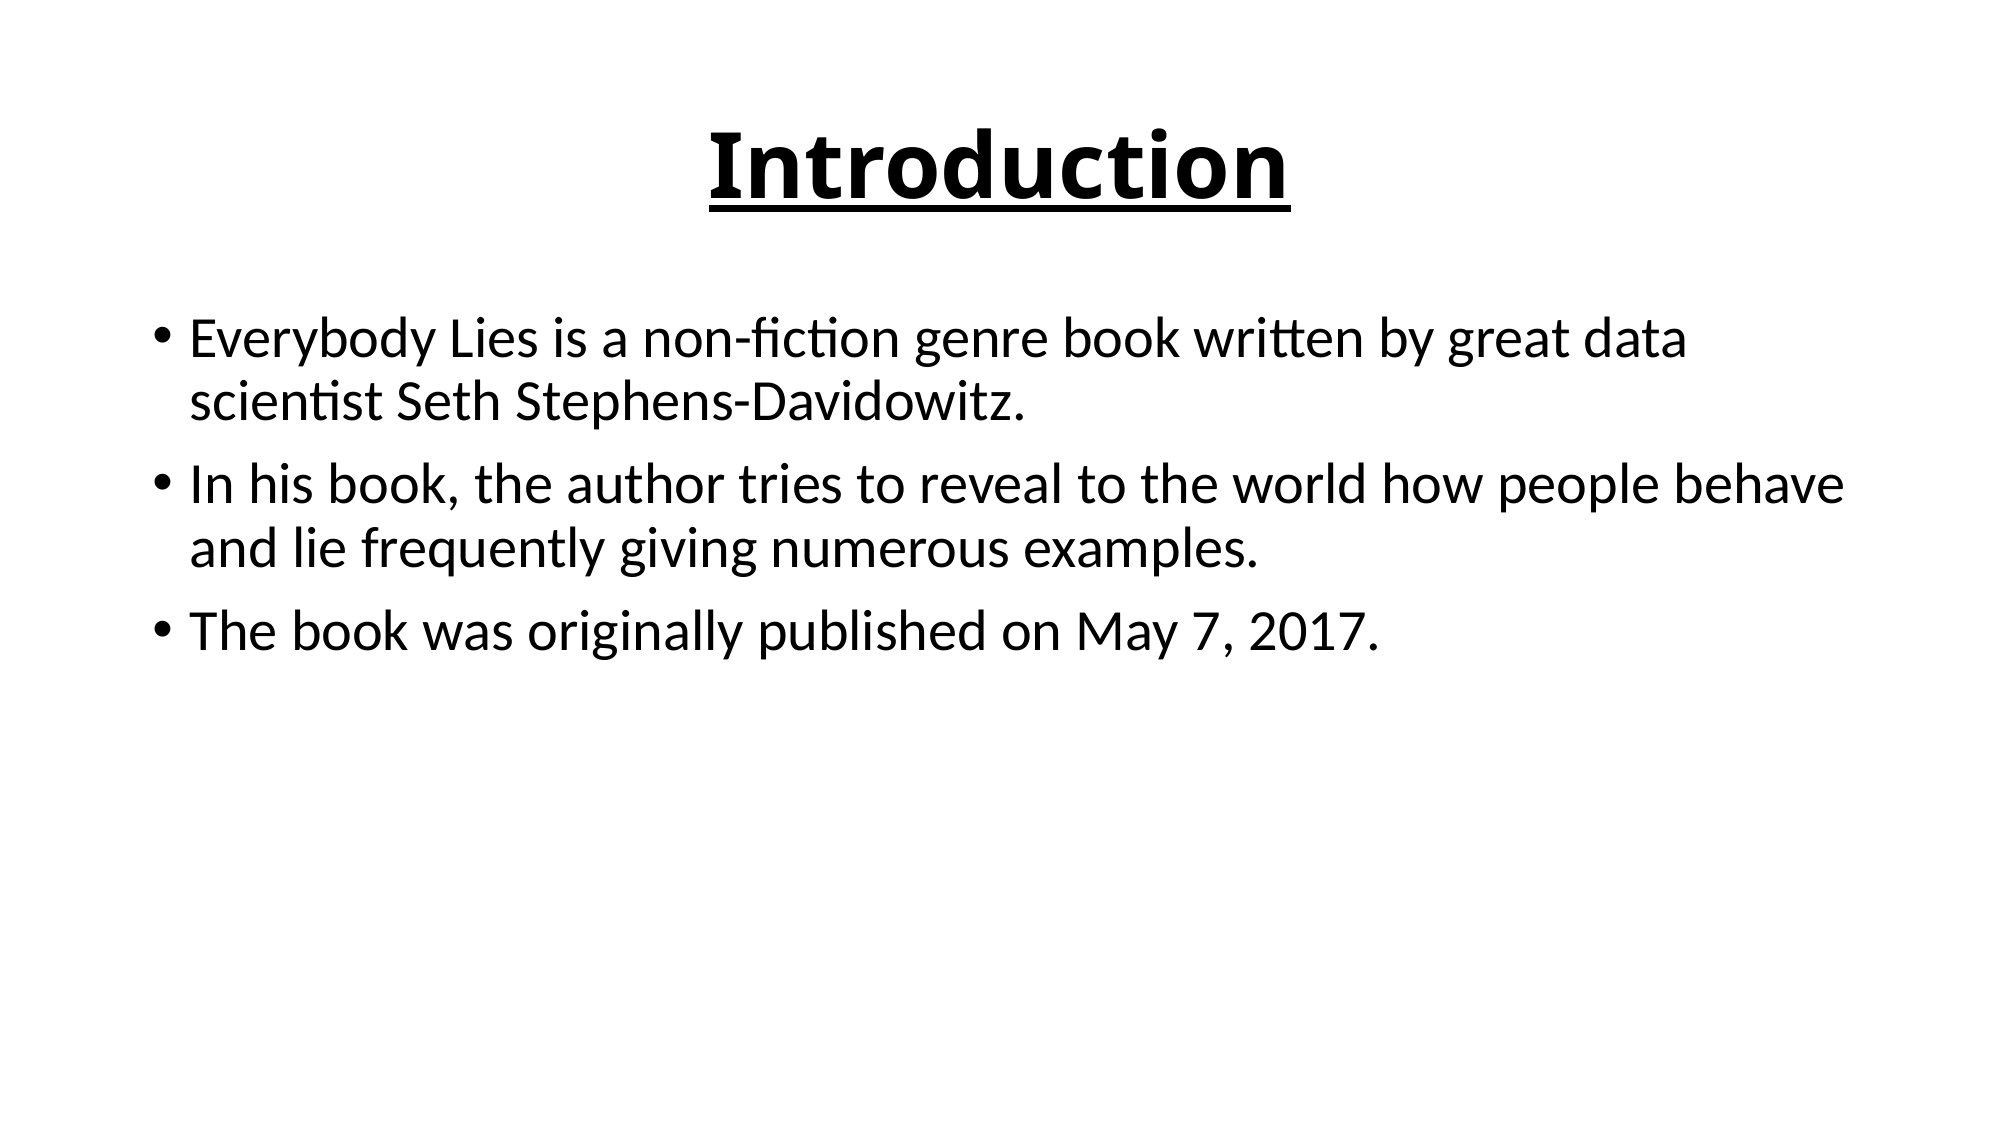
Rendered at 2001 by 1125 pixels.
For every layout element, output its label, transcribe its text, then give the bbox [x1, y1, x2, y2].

list Everybody Lies is a non-fiction genre book written by great data scientist Seth Stephens-Davidowitz. In his book, the author tries to reveal to the world how people behave and lie frequently giving numerous examples. The book was originally published on May 7, 2017. [137, 299, 1863, 1014]
title Introduction [137, 59, 1863, 278]
